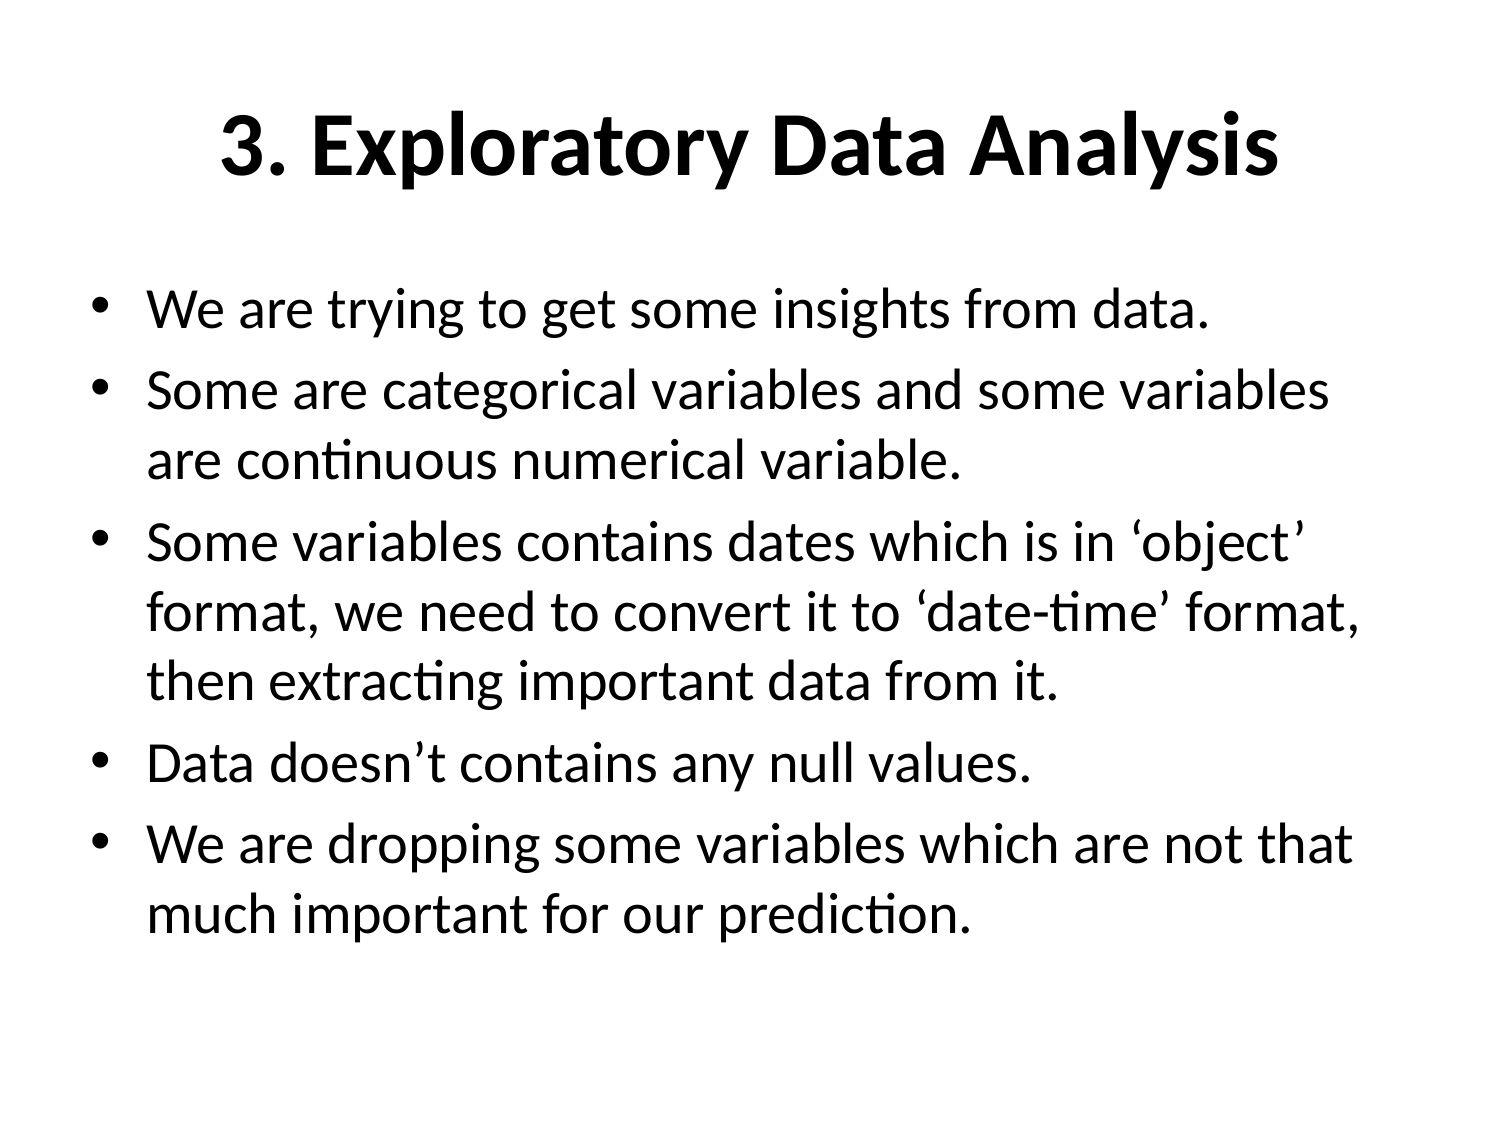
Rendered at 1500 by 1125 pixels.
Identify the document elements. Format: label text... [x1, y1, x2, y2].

list We are trying to get some insights from data. Some are categorical variables and some variables are continuous numerical variable. Some variables contains dates which is in ‘object’ format, we need to convert it to ‘date-time’ format, then extracting important data from it. Data doesn’t contains any null values. We are dropping some variables which are not that much important for our prediction. [75, 262, 1425, 1063]
title 3. Exploratory Data Analysis [75, 45, 1425, 233]
